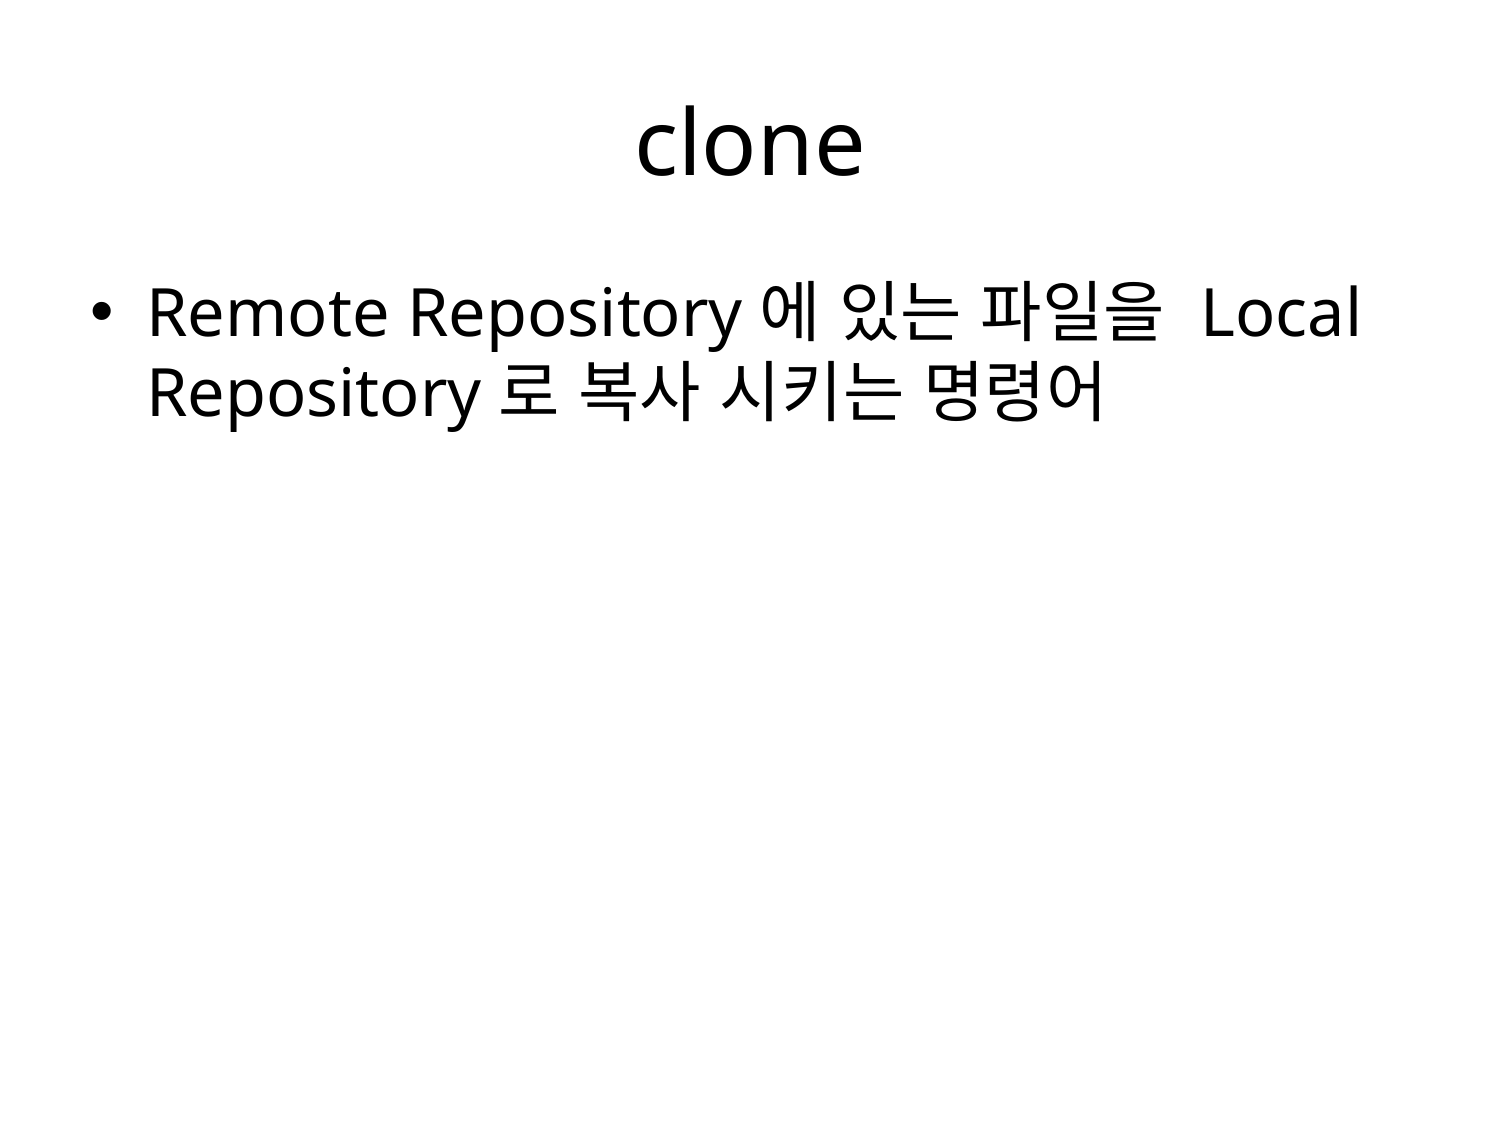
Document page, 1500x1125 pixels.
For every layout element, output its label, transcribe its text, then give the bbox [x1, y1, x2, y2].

title clone [75, 45, 1425, 233]
list Remote Repository에 있는 파일을 Local Repository로 복사 시키는 명령어 [75, 262, 1425, 1005]
